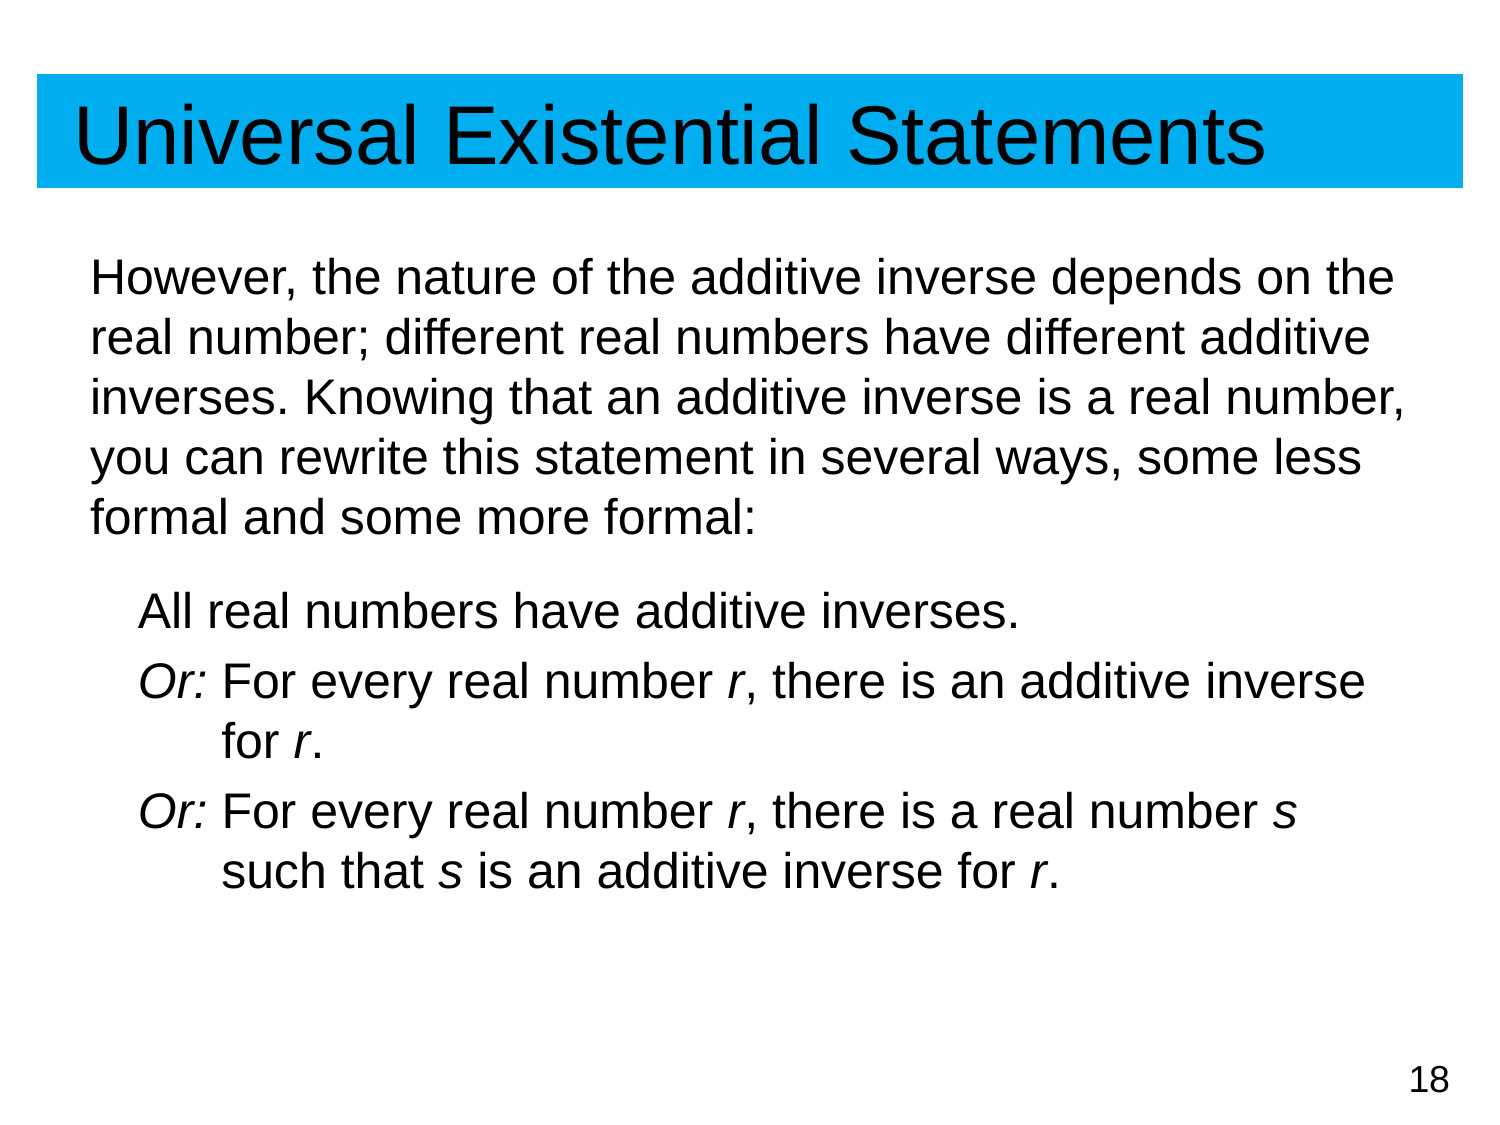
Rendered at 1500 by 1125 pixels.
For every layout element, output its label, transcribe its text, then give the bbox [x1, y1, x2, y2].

list However, the nature of the additive inverse depends on the real number; different real numbers have different additive inverses. Knowing that an additive inverse is a real number, you can rewrite this statement in several ways, some less formal and some more formal: All real numbers have additive inverses. Or: For every real number r, there is an additive inverse for r. Or: For every real number r, there is a real number s such that s is an additive inverse for r. [75, 237, 1425, 1038]
title Universal Existential Statements [58, 37, 1408, 225]
